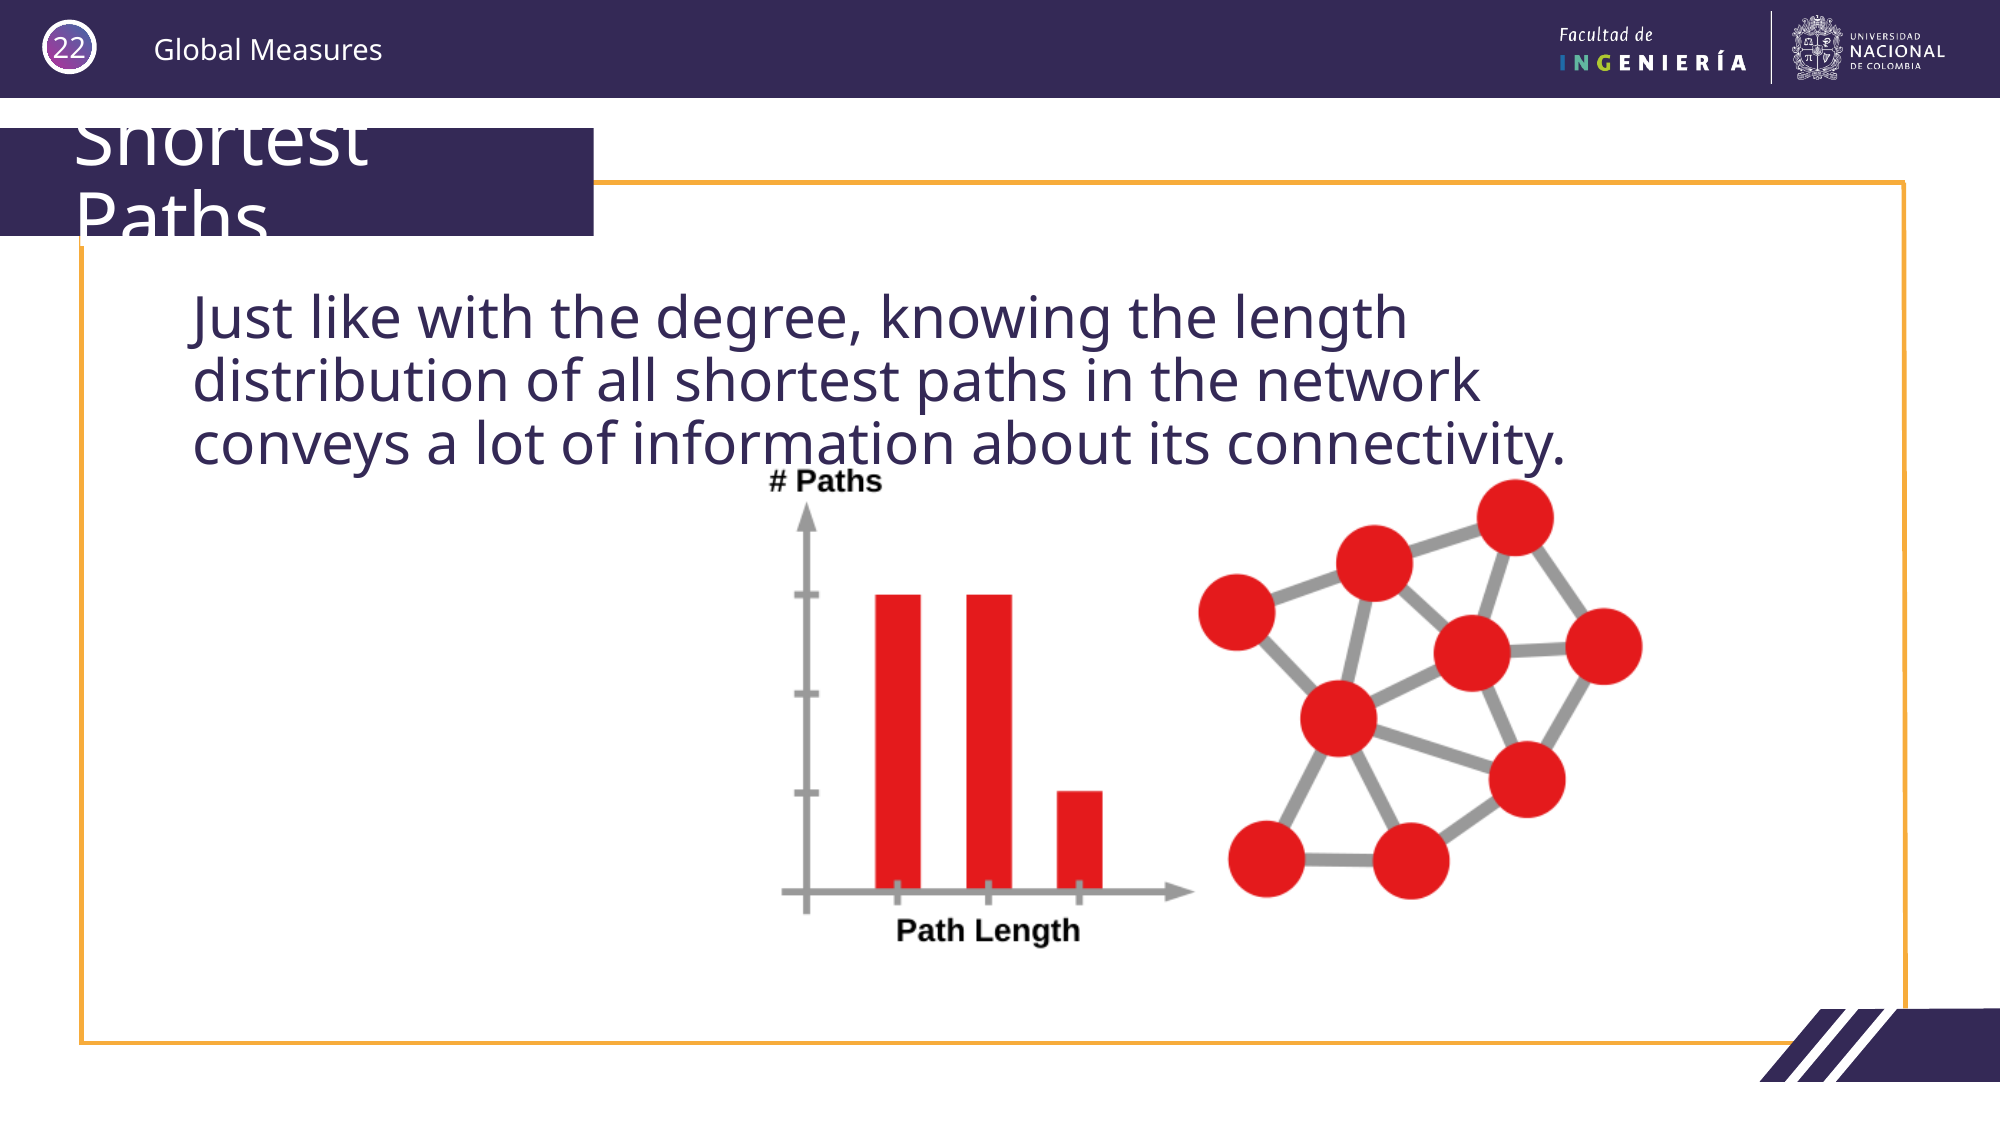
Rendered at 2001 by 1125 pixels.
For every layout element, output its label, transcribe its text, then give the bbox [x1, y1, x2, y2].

slide_number 22 [42, 29, 97, 65]
list Just like with the degree, knowing the length distribution of all shortest paths in the network conveys a lot of information about its connectivity. [178, 280, 1722, 499]
title Shortest Paths [0, 128, 594, 236]
picture [1559, 11, 1957, 84]
picture [713, 436, 1656, 970]
